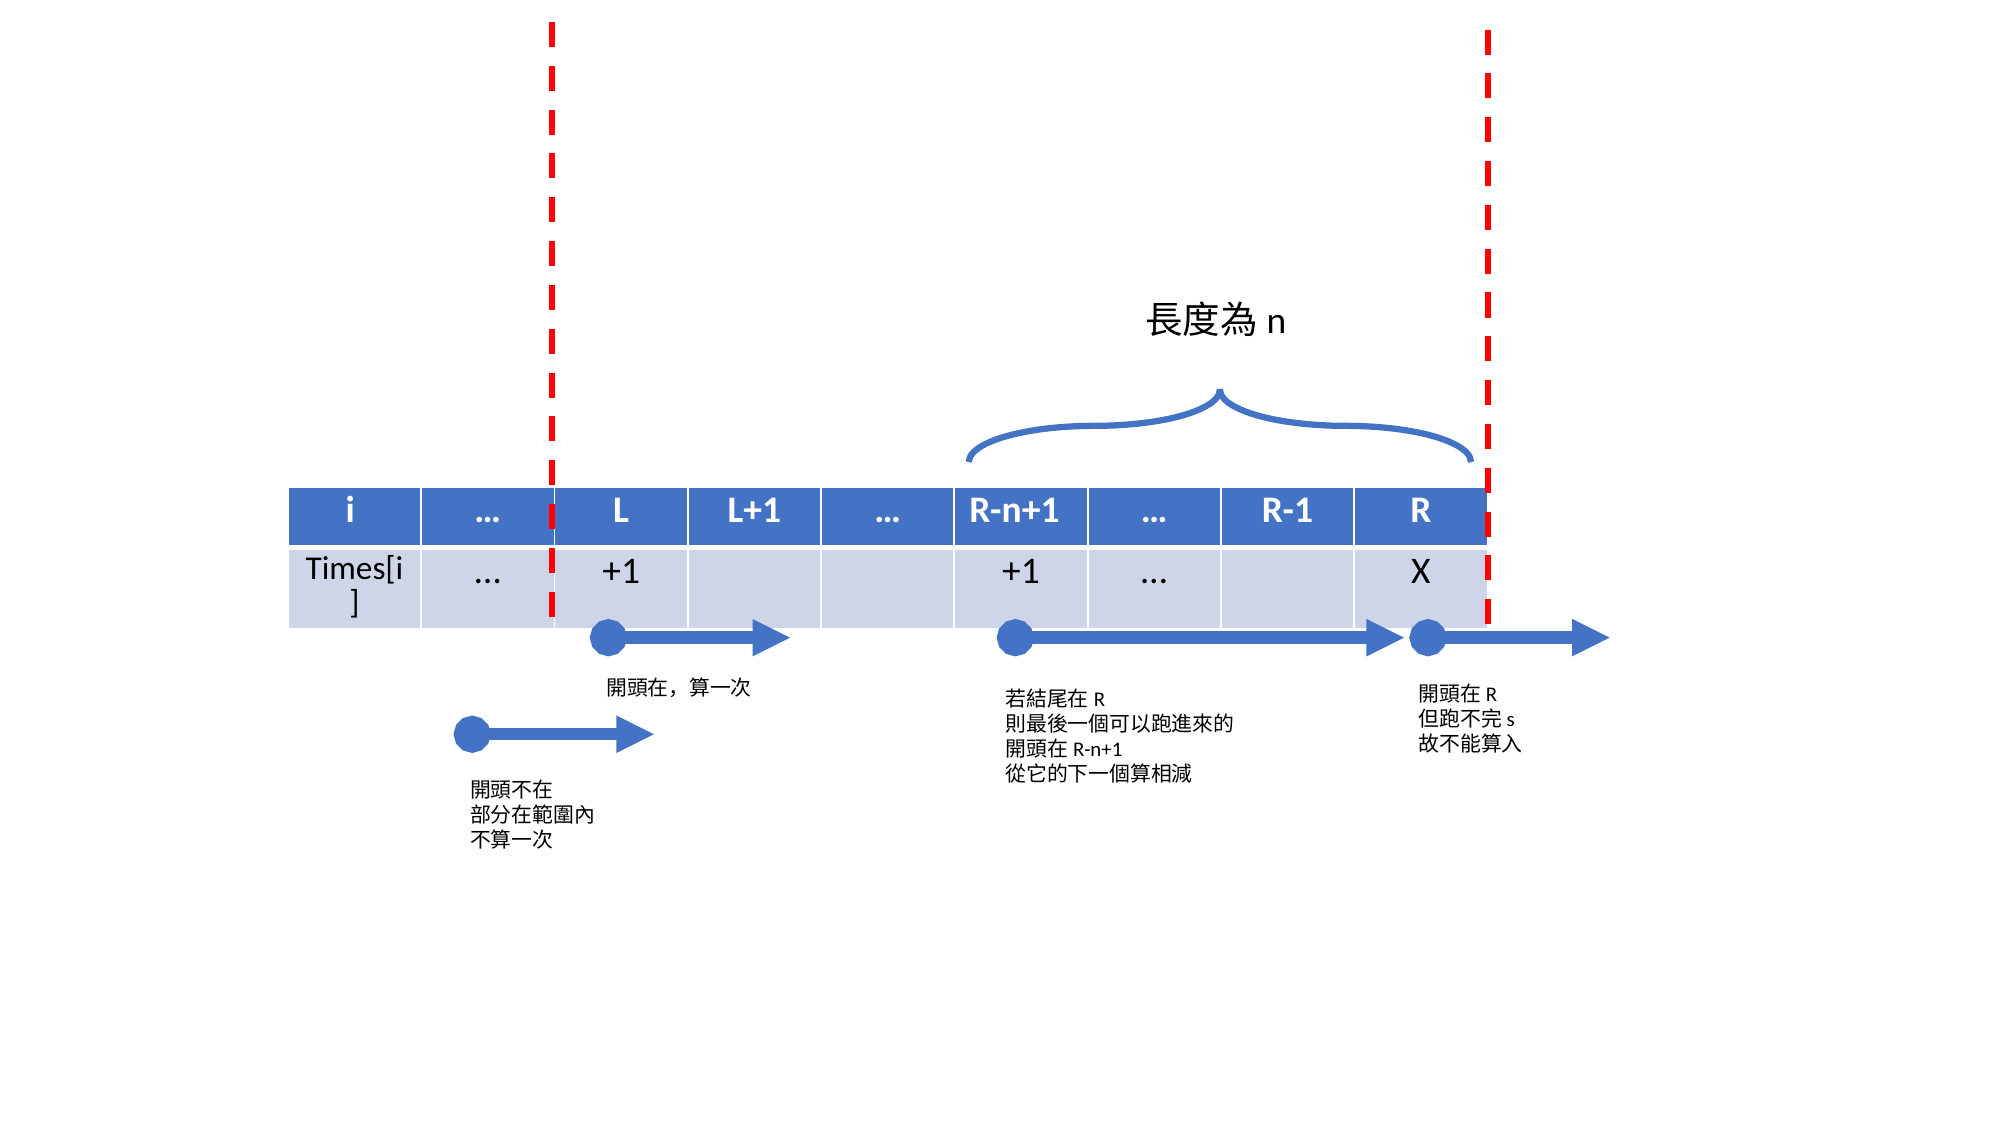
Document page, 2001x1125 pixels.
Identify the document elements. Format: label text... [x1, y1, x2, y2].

table_cell Times[i] [289, 550, 420, 628]
table_header R-1 [1222, 488, 1353, 545]
text_box 開頭不在 部分在範圍內 不算一次 [455, 768, 728, 859]
table_cell +1 [555, 550, 687, 628]
table_header L [555, 488, 687, 545]
text_box 開頭在R 但跑不完s 故不能算入 [1403, 673, 1677, 764]
table_header … [1089, 488, 1220, 545]
table_header L+1 [689, 488, 820, 545]
text_box 開頭在，算一次 [591, 667, 865, 708]
text_box 長度為n [1130, 289, 1302, 349]
table_cell X [1355, 550, 1487, 628]
table_cell [822, 550, 953, 628]
table_cell +1 [955, 550, 1087, 628]
table_header i [289, 488, 420, 545]
table_cell [1222, 550, 1353, 628]
table_header … [422, 488, 551, 545]
table_cell [689, 550, 820, 628]
table_cell … [422, 550, 551, 628]
table_header R-n+1 [955, 488, 1087, 545]
text_box 若結尾在R 則最後一個可以跑進來的 開頭在R-n+1 從它的下一個算相減 [991, 677, 1264, 793]
table_header … [822, 488, 953, 545]
table_cell … [1089, 550, 1220, 628]
text_box [968, 389, 1472, 463]
table_header R [1355, 488, 1487, 545]
